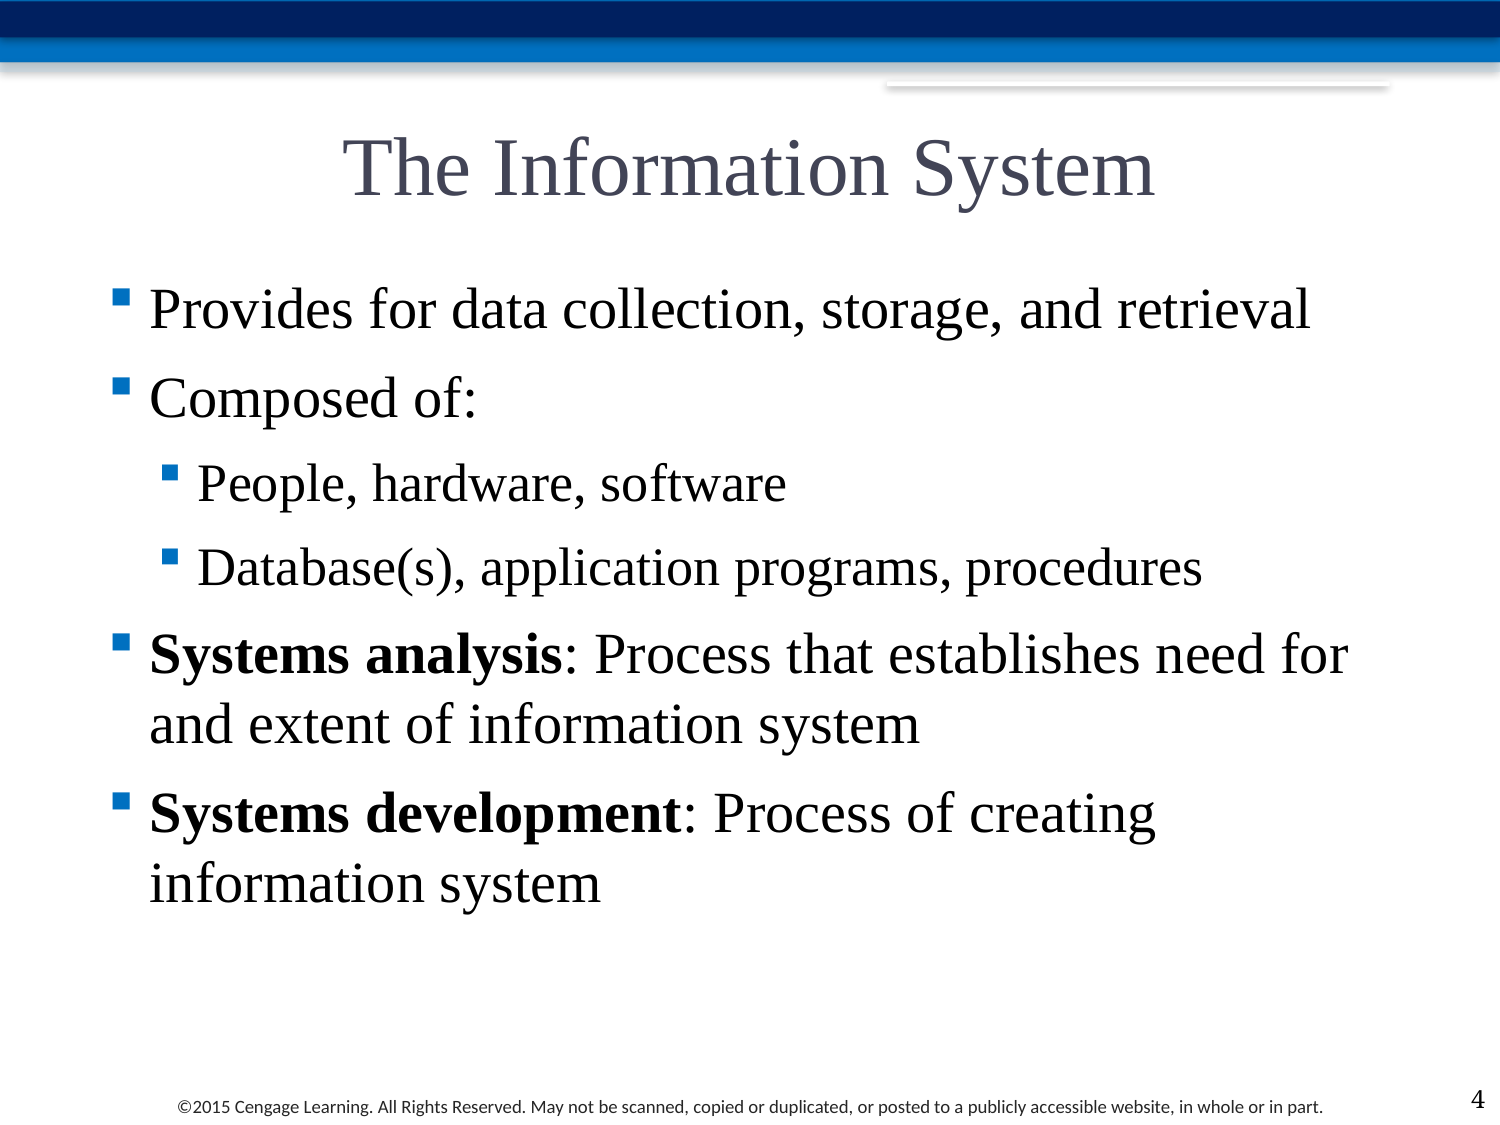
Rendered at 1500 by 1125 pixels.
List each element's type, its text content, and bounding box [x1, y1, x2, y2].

list Provides for data collection, storage, and retrieval Composed of: People, hardware, software Database(s), application programs, procedures Systems analysis: Process that establishes need for and extent of information system Systems development: Process of creating information system [75, 262, 1425, 1066]
title The Information System [75, 75, 1425, 250]
slide_number 4 [1425, 1074, 1500, 1125]
